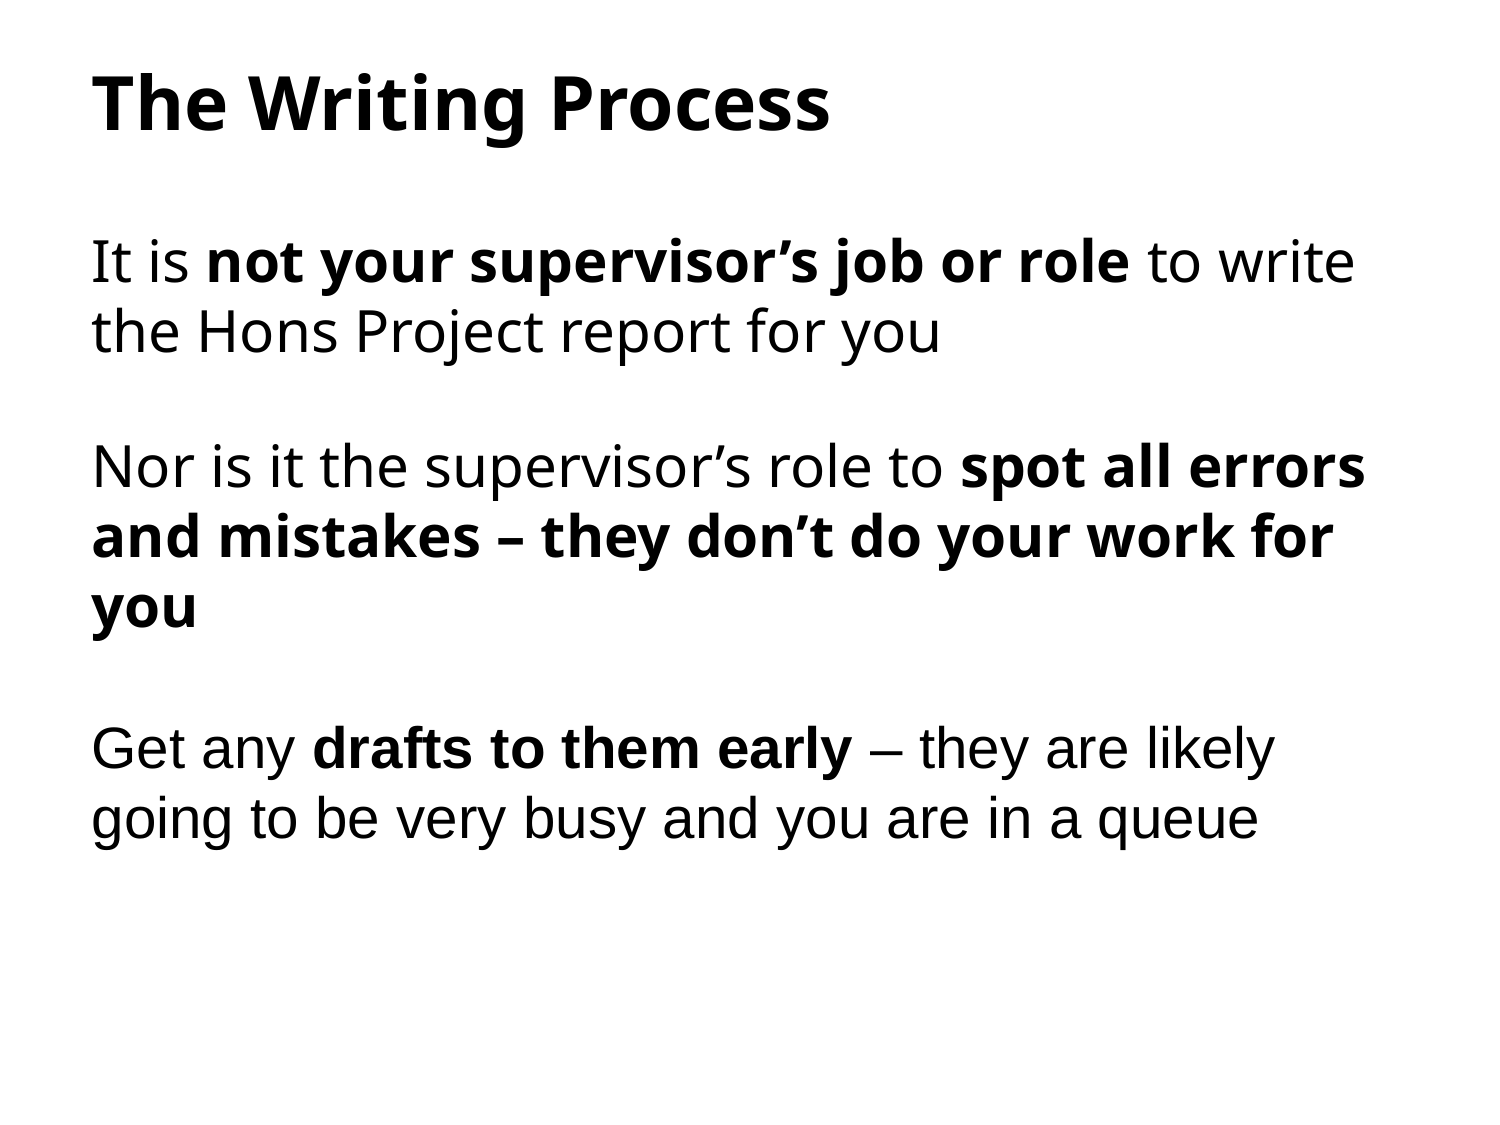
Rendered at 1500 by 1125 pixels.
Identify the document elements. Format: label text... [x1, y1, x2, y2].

text_box The Writing Process It is not your supervisor’s job or role to write the Hons Project report for you Nor is it the supervisor’s role to spot all errors and mistakes – they don’t do your work for you Get any drafts to them early – they are likely going to be very busy and you are in a queue [76, 48, 1436, 894]
